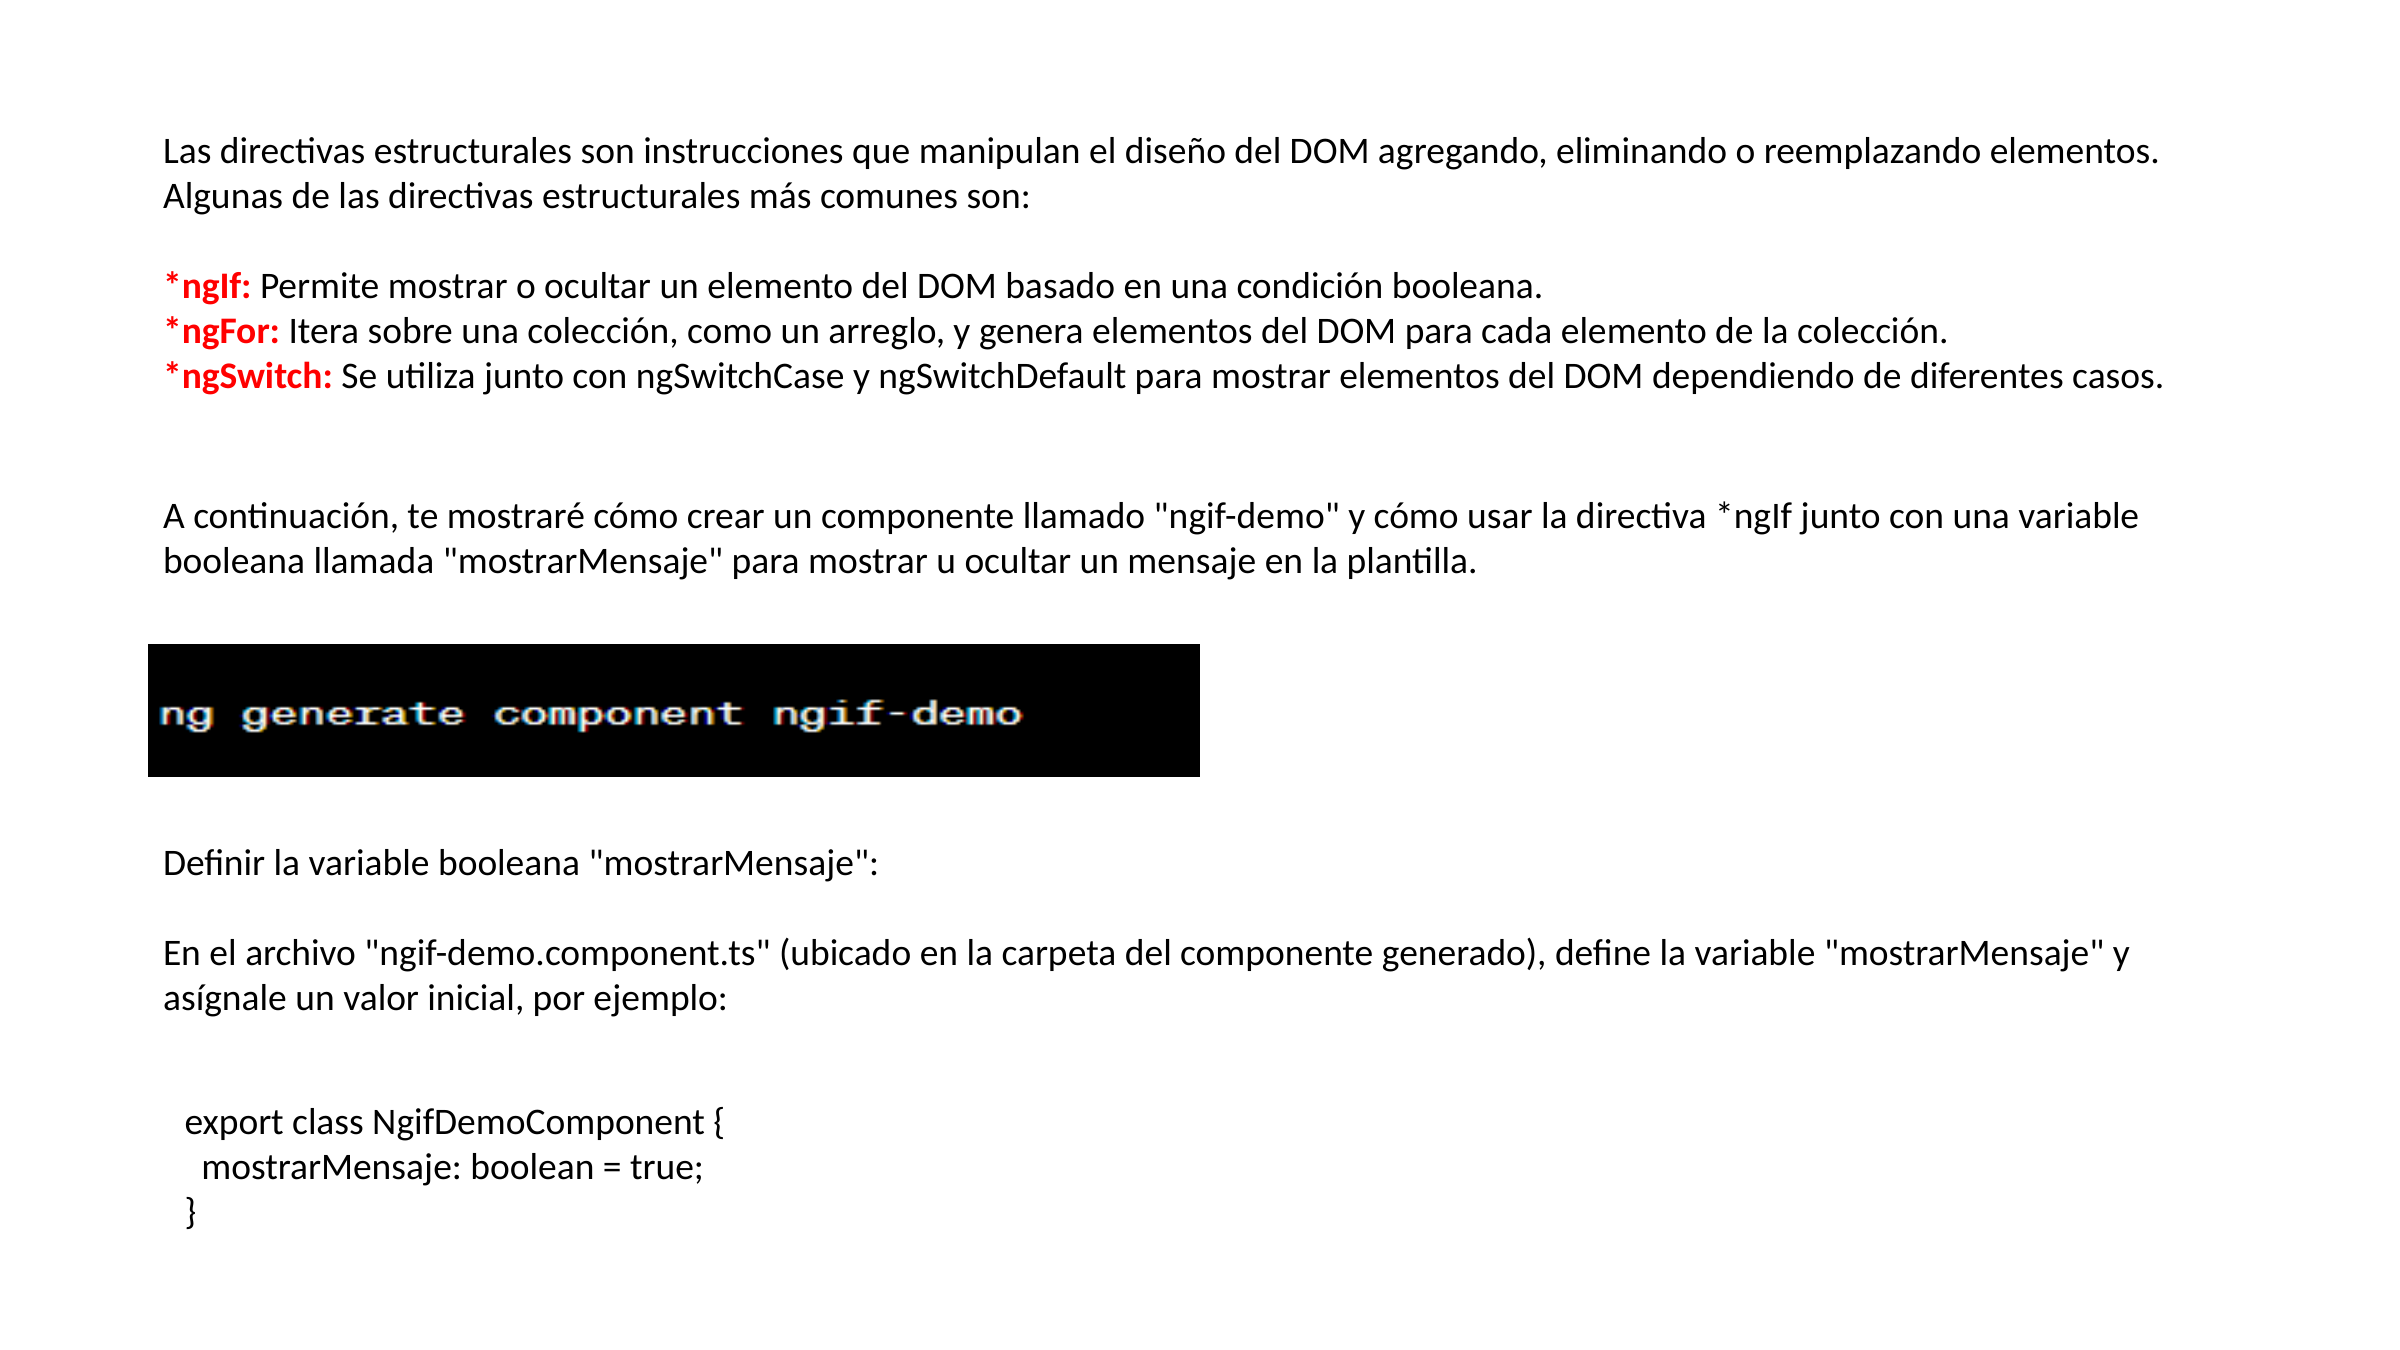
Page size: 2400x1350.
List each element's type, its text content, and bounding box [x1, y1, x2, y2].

text_box export class NgifDemoComponent { mostrarMensaje: boolean = true; } [169, 1090, 1370, 1240]
text_box Definir la variable booleana "mostrarMensaje": En el archivo "ngif-demo.component.ts" (ubicado en la carpeta del componente generado), define la variable "mostrarMensaje" y asígnale un valor inicial, por ejemplo: [148, 830, 2199, 1026]
picture [148, 644, 1200, 777]
text_box Las directivas estructurales son instrucciones que manipulan el diseño del DOM agregando, eliminando o reemplazando elementos. Algunas de las directivas estructurales más comunes son: *ngIf: Permite mostrar o ocultar un elemento del DOM basado en una condición booleana. *ngFor: Itera sobre una colección, como un arreglo, y genera elementos del DOM para cada elemento de la colección. *ngSwitch: Se utiliza junto con ngSwitchCase y ngSwitchDefault para mostrar elementos del DOM dependiendo de diferentes casos. [148, 118, 2252, 404]
text_box A continuación, te mostraré cómo crear un componente llamado "ngif-demo" y cómo usar la directiva *ngIf junto con una variable booleana llamada "mostrarMensaje" para mostrar u ocultar un mensaje en la plantilla. [148, 483, 2231, 589]
